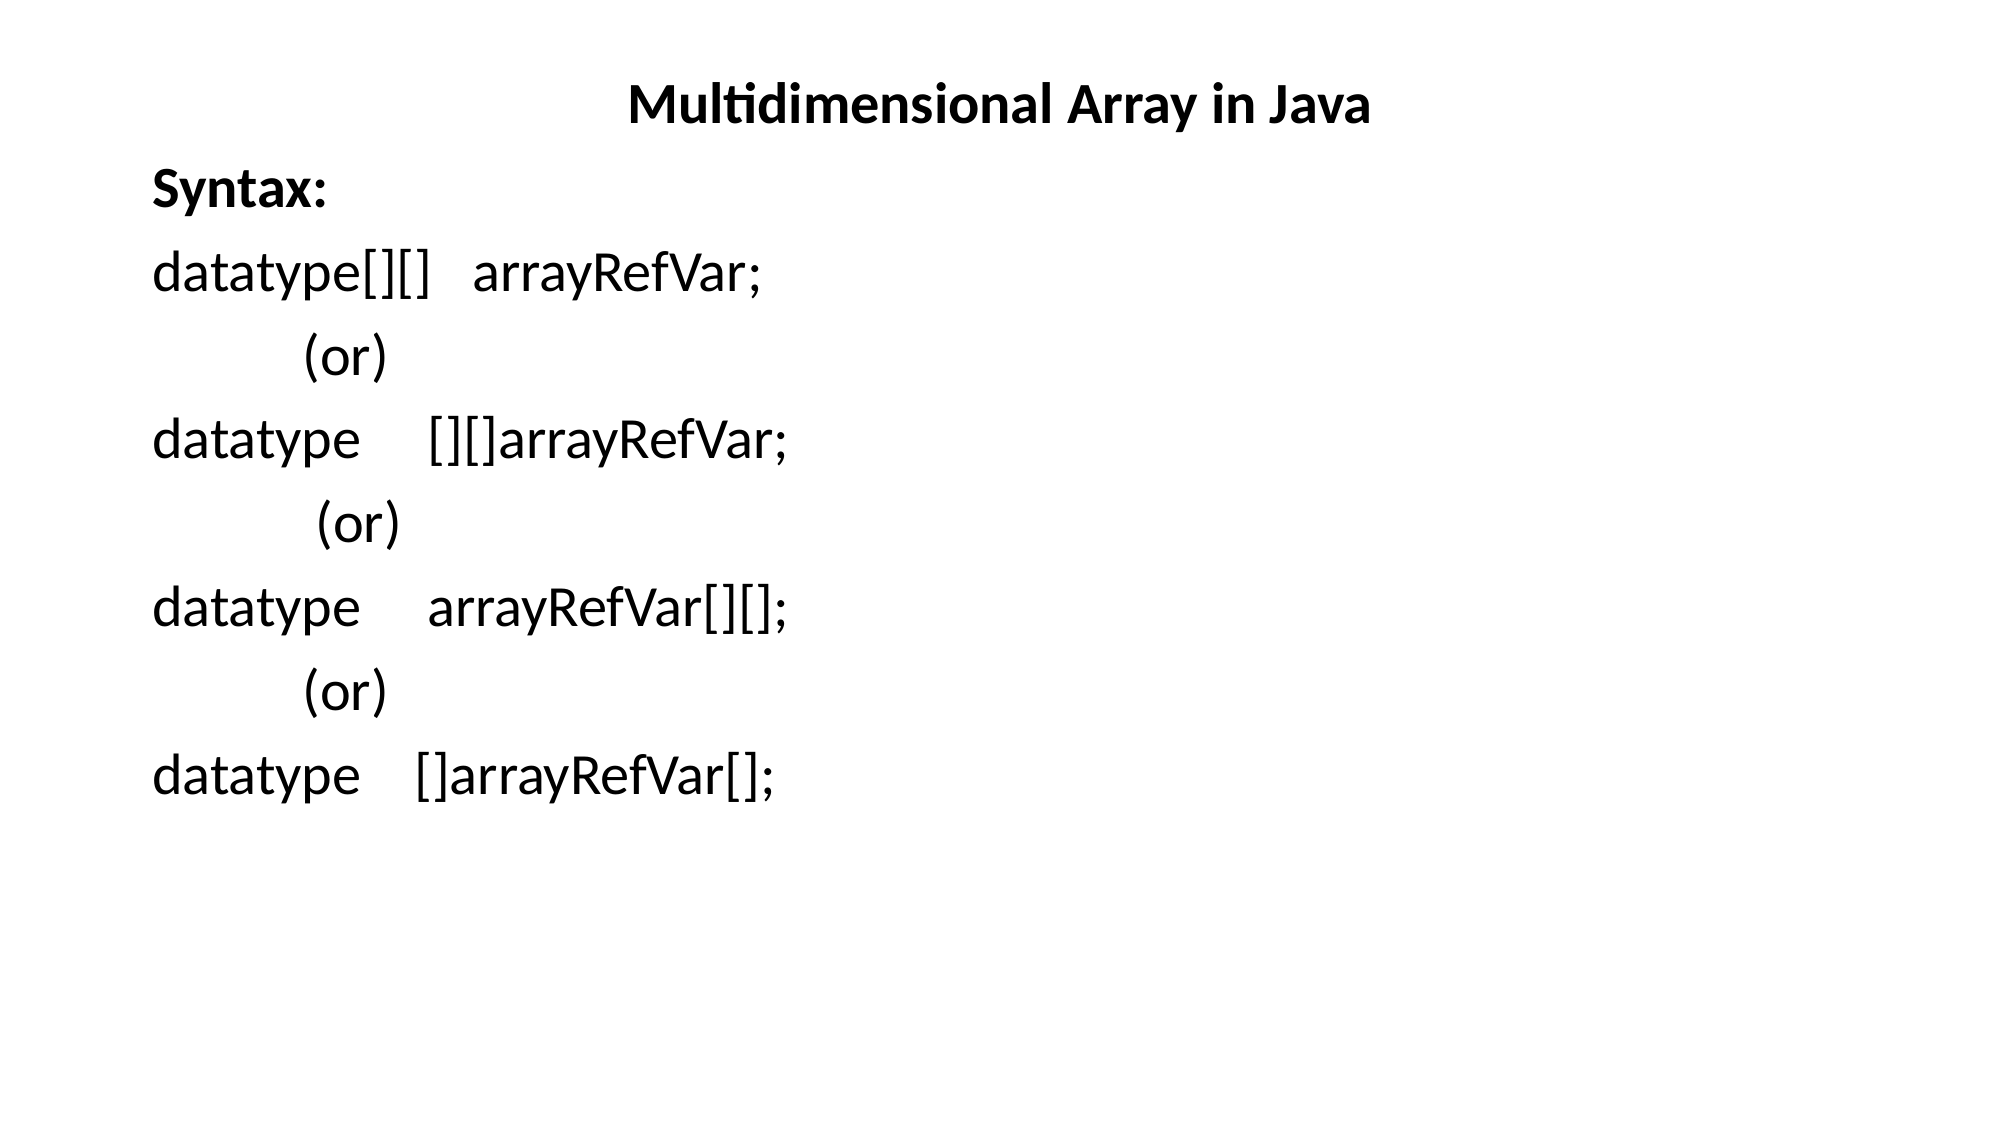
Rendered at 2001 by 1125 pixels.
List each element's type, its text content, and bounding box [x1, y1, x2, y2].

list Multidimensional Array in Java Syntax: datatype[][] arrayRefVar; (or) datatype [][]arrayRefVar; (or) datatype arrayRefVar[][]; (or) datatype []arrayRefVar[]; [137, 65, 1863, 1014]
